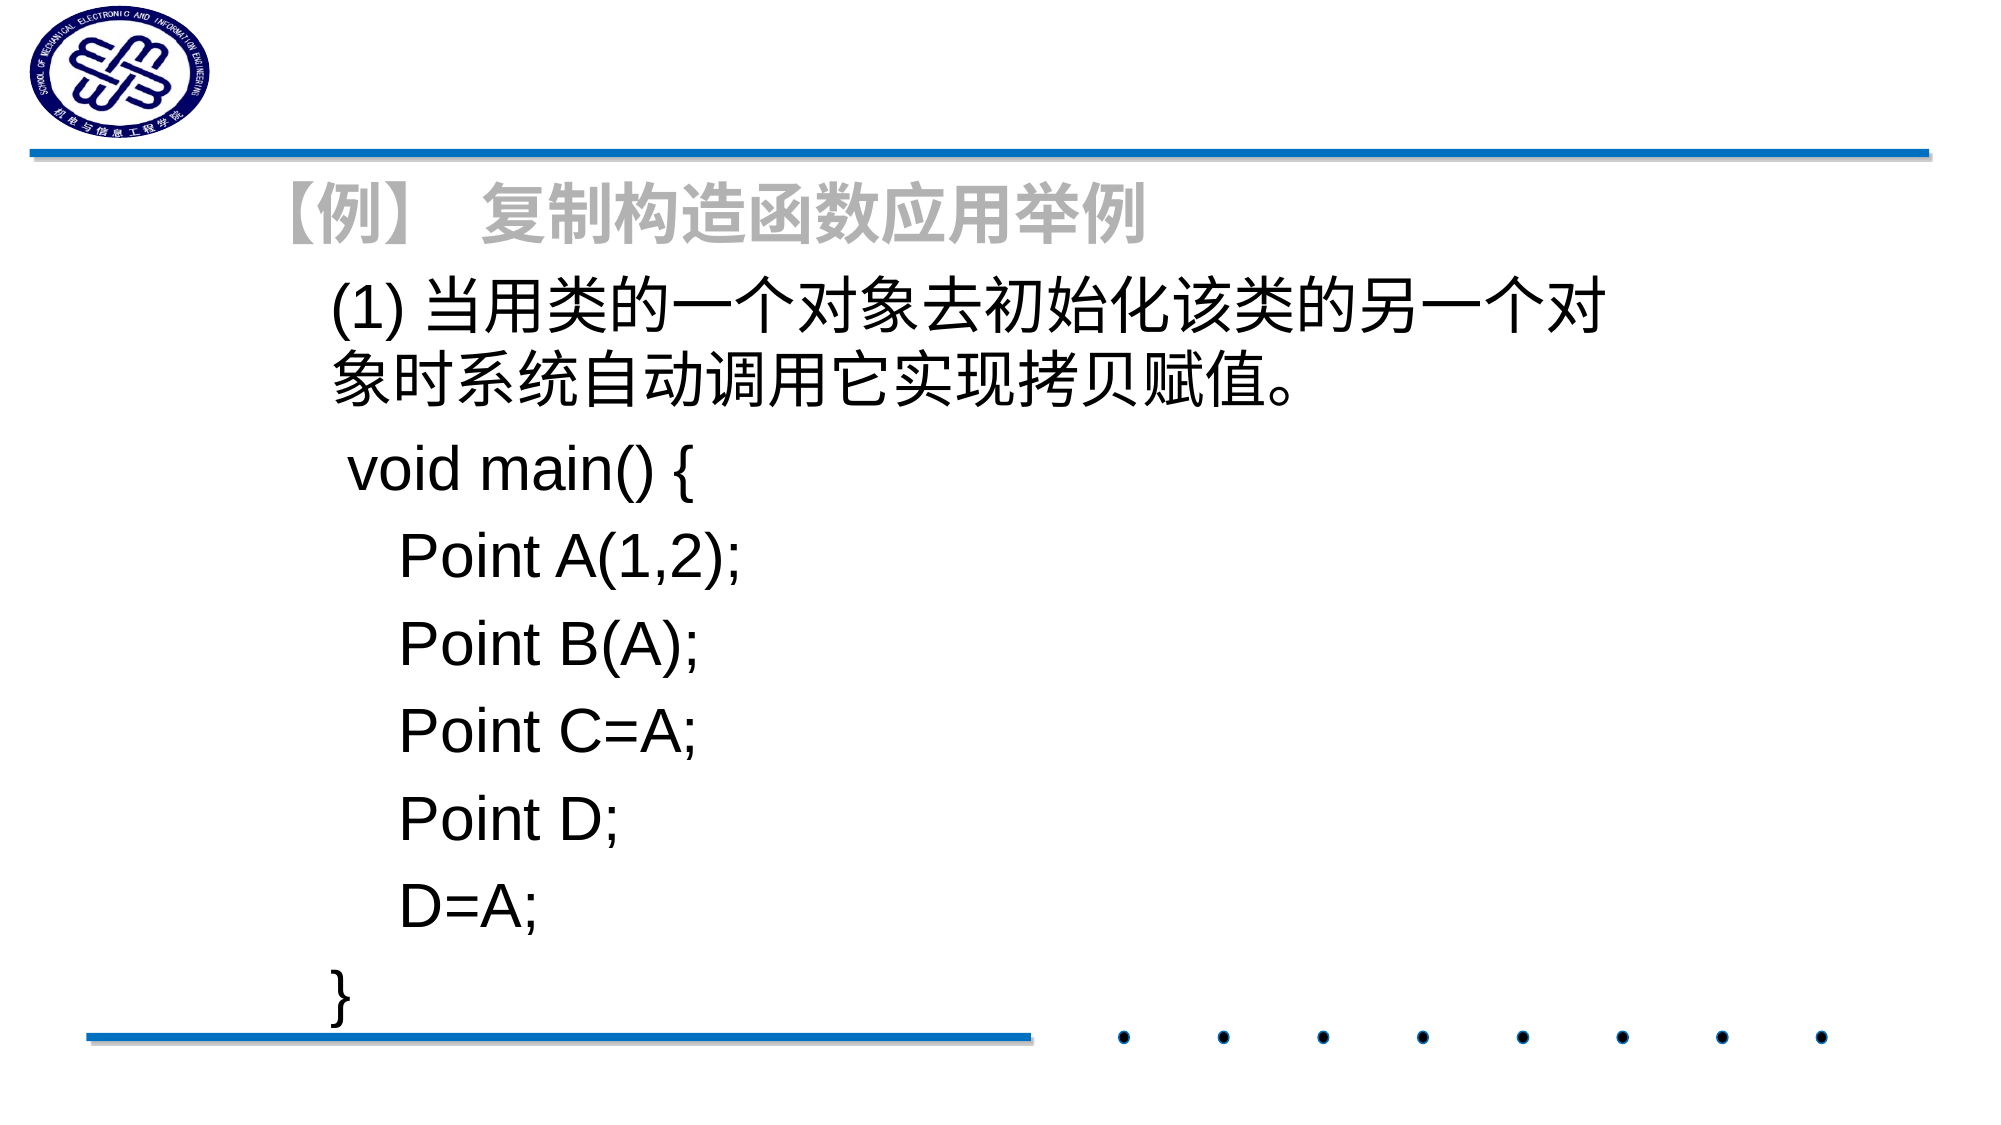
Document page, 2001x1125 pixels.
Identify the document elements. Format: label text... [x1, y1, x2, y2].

list (1)当用类的一个对象去初始化该类的另一个对象时系统自动调用它实现拷贝赋值。 void main() { Point A(1,2); Point B(A); Point C=A; Point D; D=A; } [314, 257, 1666, 1001]
text_box 【例】 复制构造函数应用举例 [173, 180, 1225, 259]
picture [29, 5, 210, 138]
